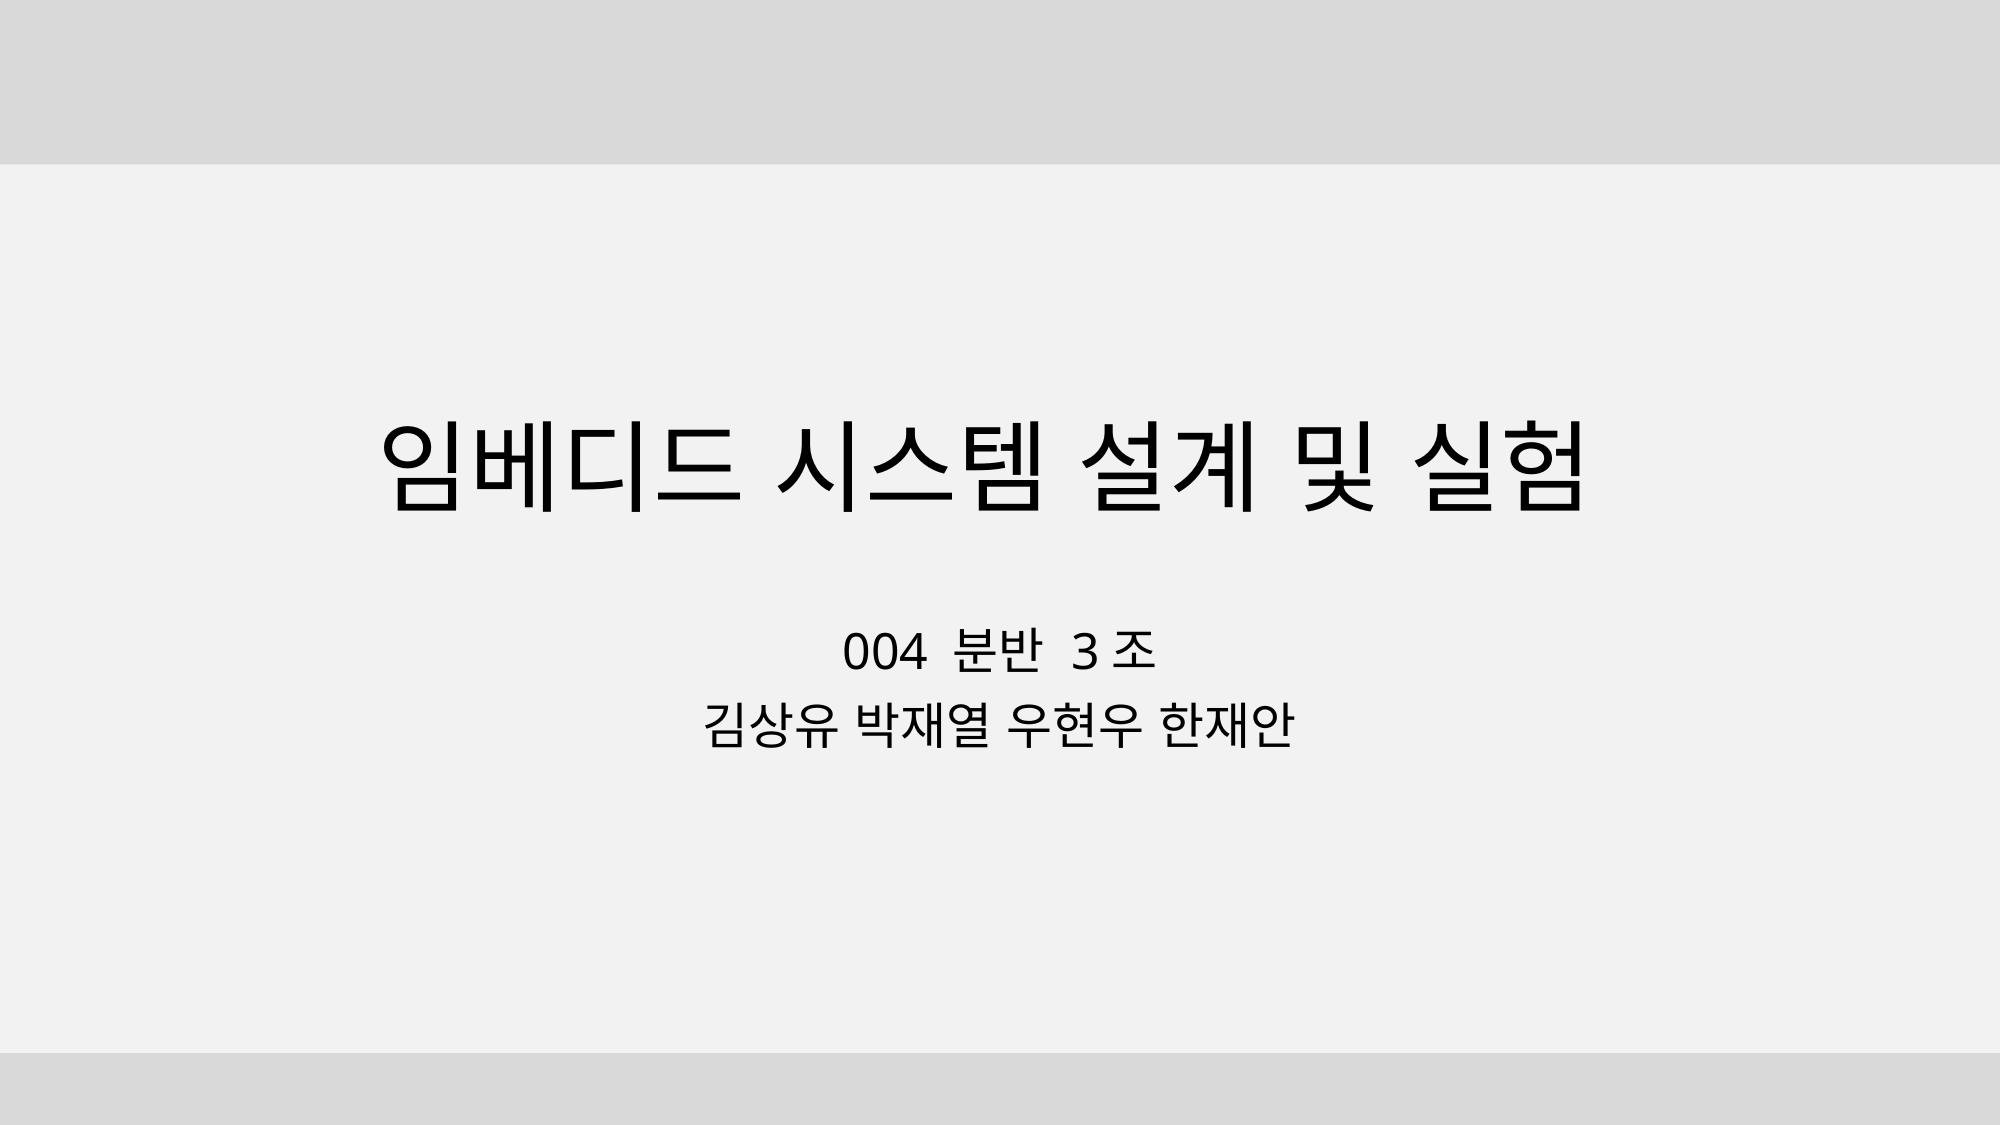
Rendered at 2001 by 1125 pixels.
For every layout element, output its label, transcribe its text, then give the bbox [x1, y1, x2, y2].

text_box [0, 1052, 2000, 1125]
title 임베디드 시스템 설계 및 실험 [249, 395, 1750, 535]
subtitle 004 분반 3조 김상유 박재열 우현우 한재안 [249, 618, 1750, 891]
text_box [0, 0, 2000, 165]
